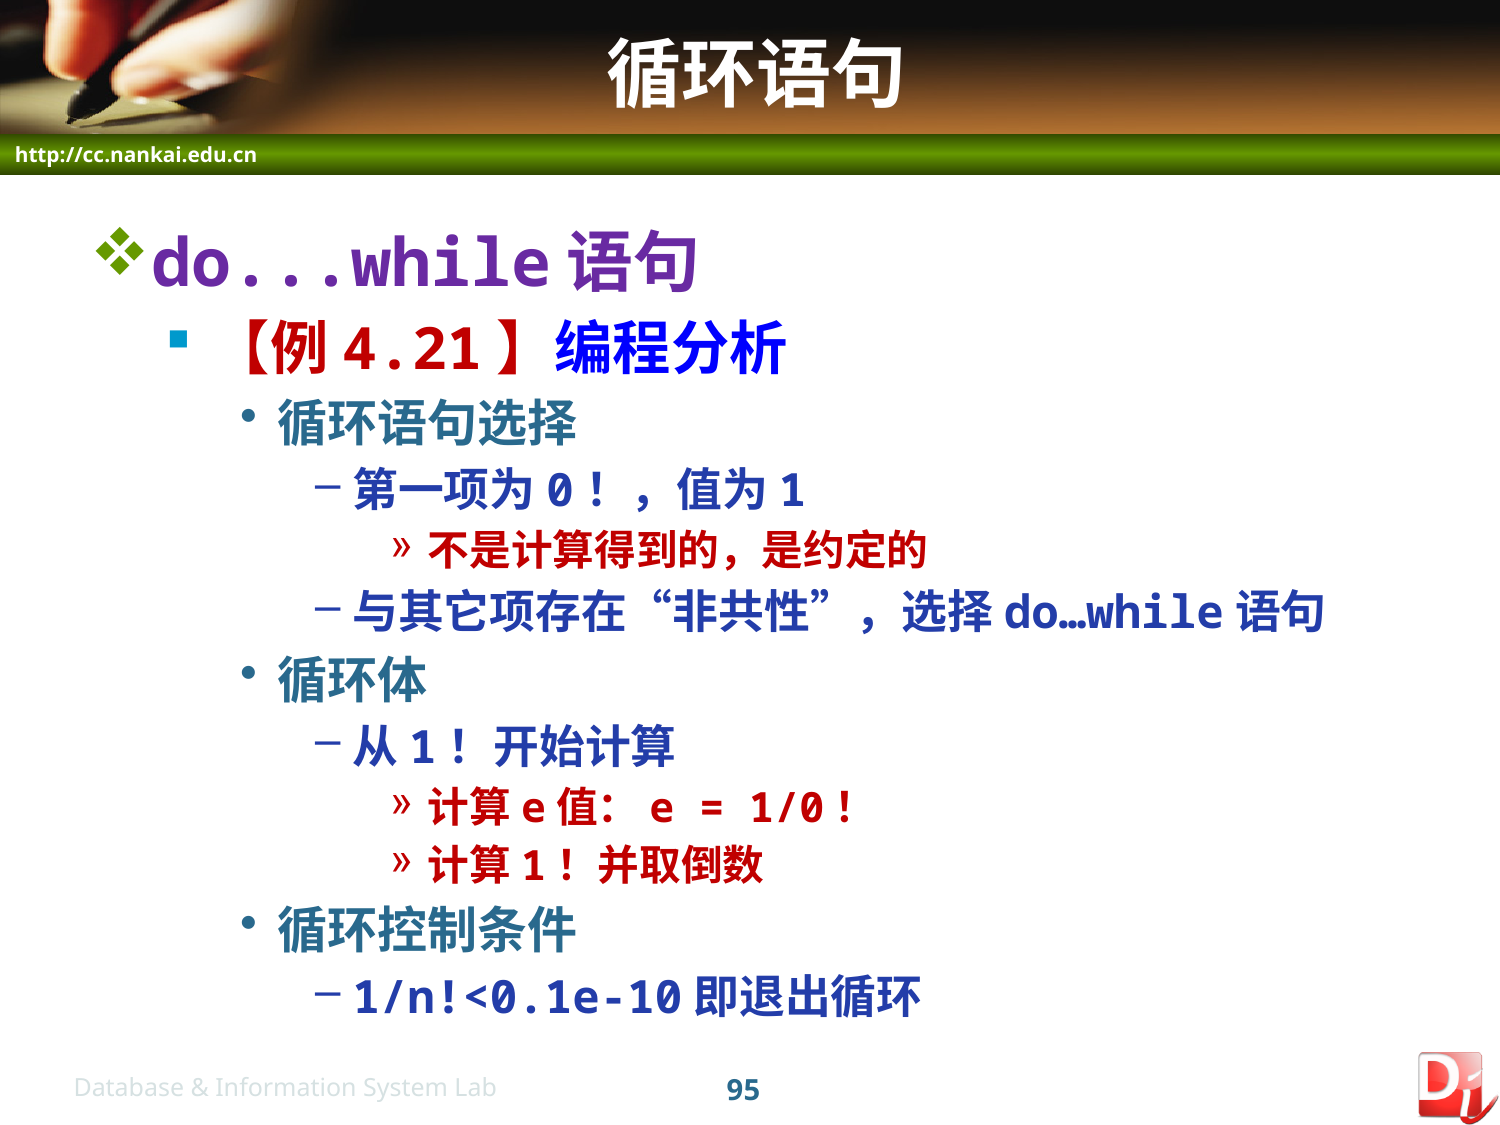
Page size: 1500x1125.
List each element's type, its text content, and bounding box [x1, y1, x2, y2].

picture [1417, 1052, 1500, 1125]
slide_number 95 [607, 1063, 880, 1112]
list do...while语句 【例4.21】编程分析 循环语句选择 第一项为0！，值为1 不是计算得到的，是约定的 与其它项存在“非共性”，选择do…while语句 循环体 从1！开始计算 计算e值：e = 1/0！ 计算1！并取倒数 循环控制条件 1/n!<0.1e-10即退出循环 [74, 212, 1413, 1038]
picture [0, 0, 1500, 134]
footer Database & Information System Lab [58, 1064, 598, 1114]
title 循环语句 [74, 24, 1438, 118]
